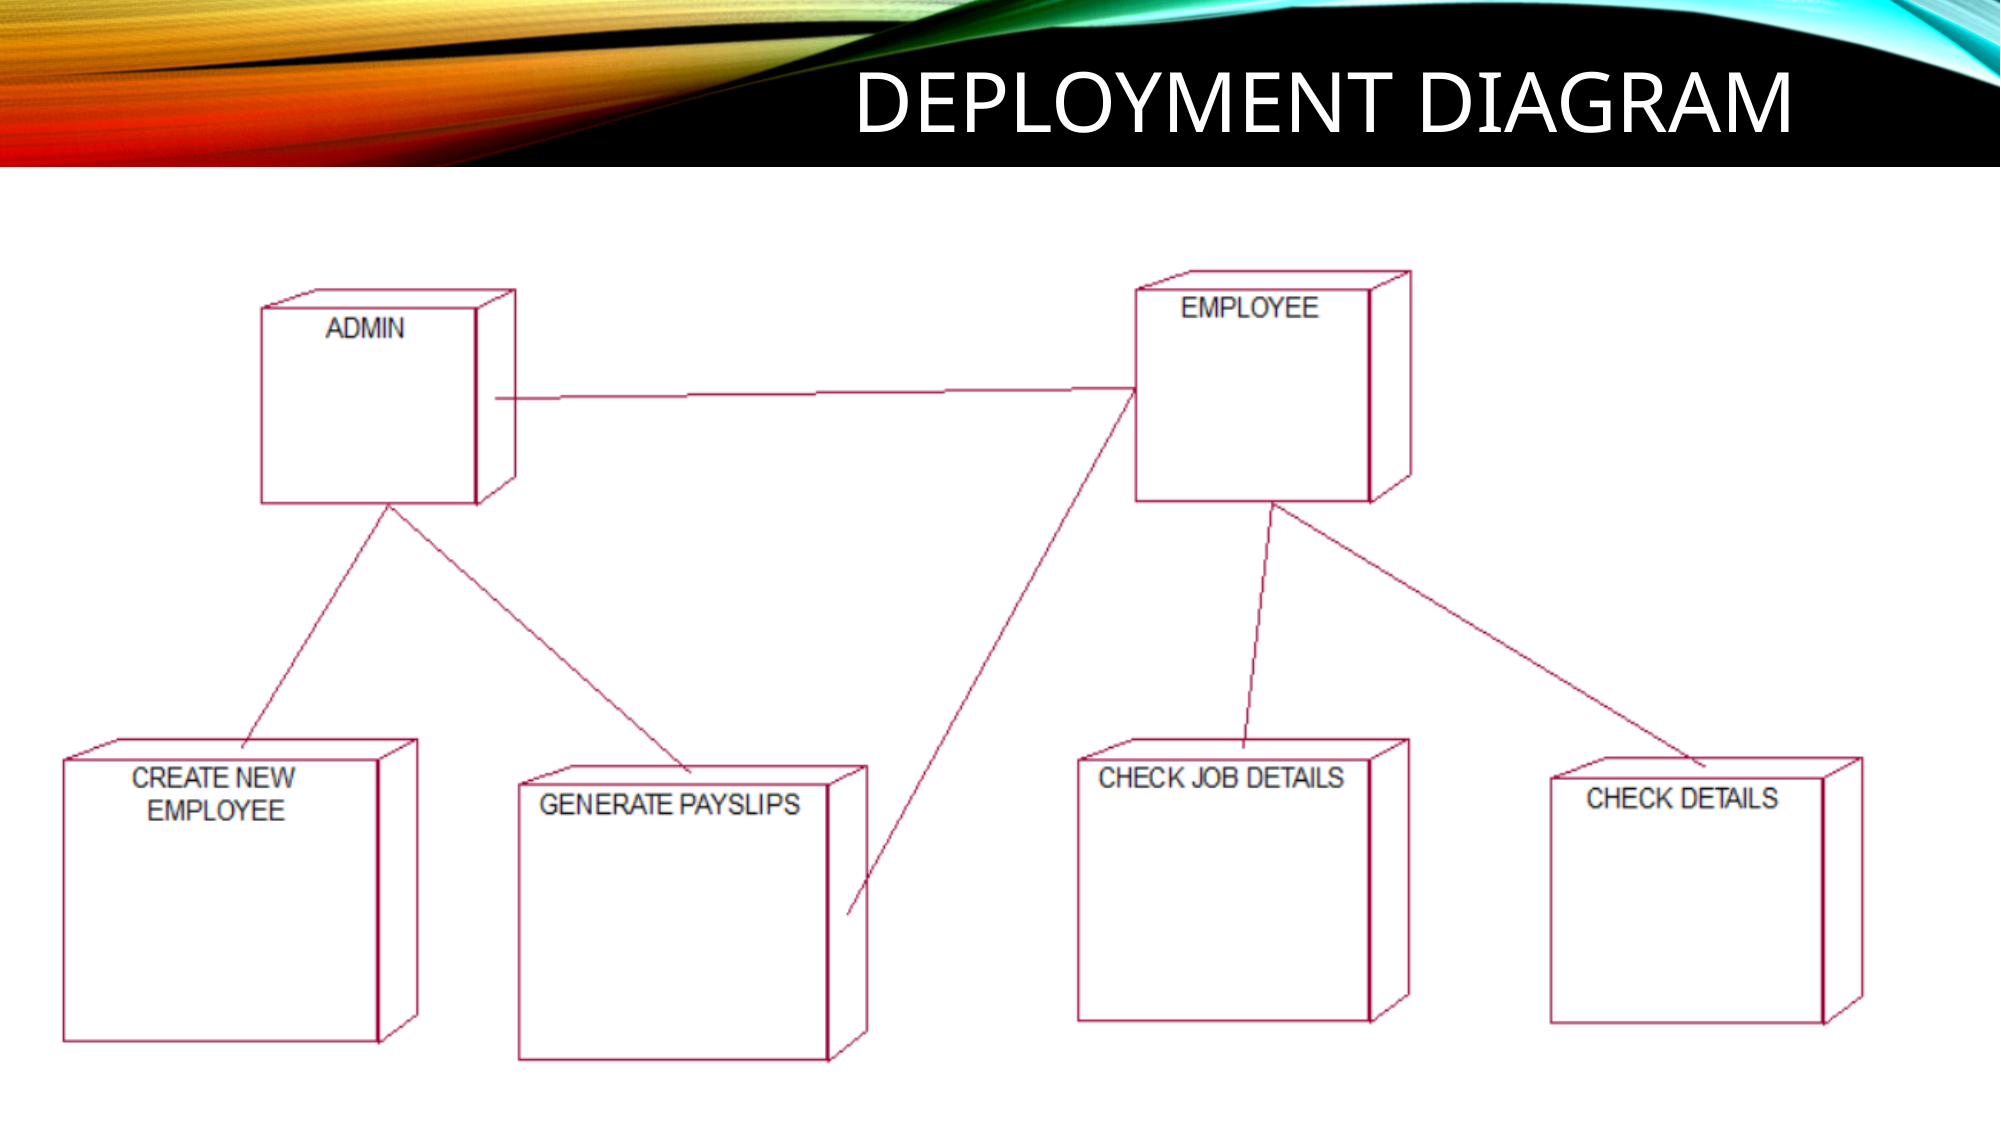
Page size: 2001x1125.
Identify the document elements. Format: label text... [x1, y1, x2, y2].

title Deployment diagram [399, 0, 1813, 167]
picture [1813, 0, 2000, 167]
picture [0, 0, 399, 167]
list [0, 167, 2000, 1125]
